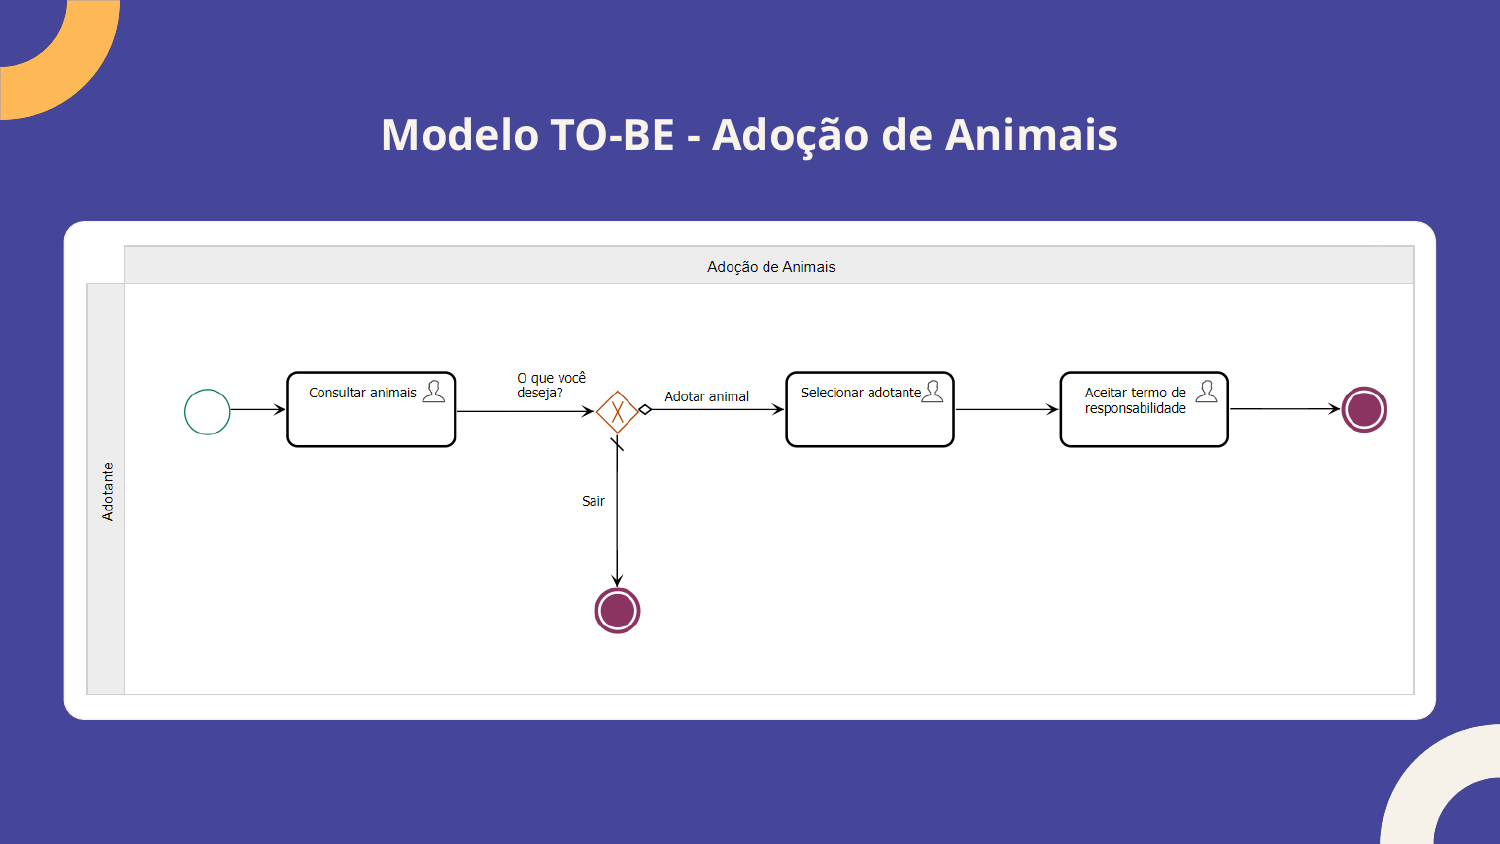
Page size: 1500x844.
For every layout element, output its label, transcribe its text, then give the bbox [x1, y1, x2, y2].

picture [0, 0, 120, 120]
text_box [64, 221, 1436, 720]
picture [1380, 723, 1500, 844]
picture [78, 240, 1422, 703]
title Modelo TO-BE - Adoção de Animais [51, 92, 1449, 174]
